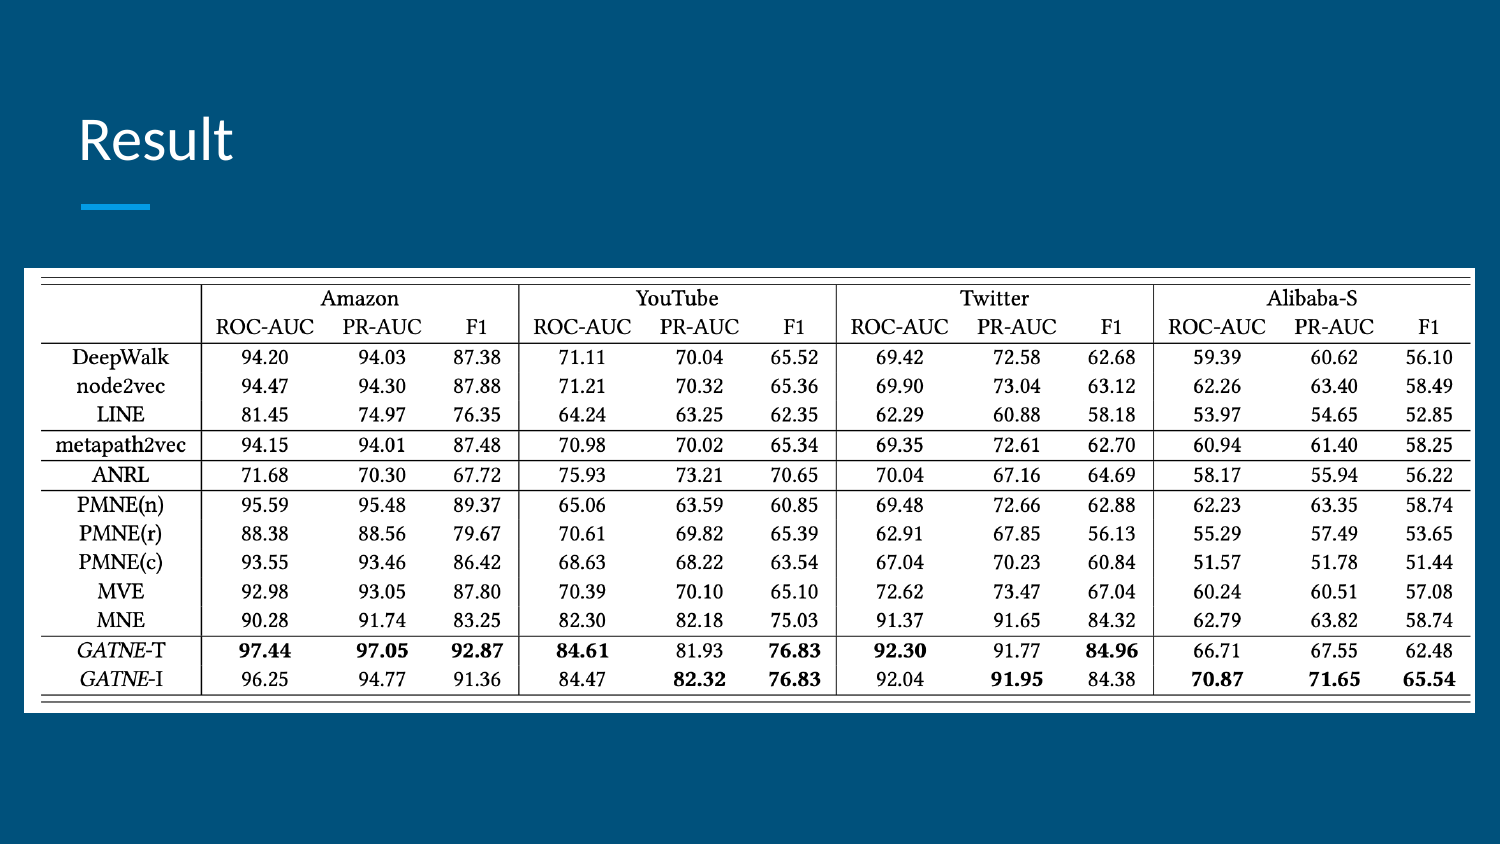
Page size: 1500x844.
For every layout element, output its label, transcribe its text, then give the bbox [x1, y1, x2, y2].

picture [25, 269, 1474, 712]
title Result [63, 75, 1437, 188]
